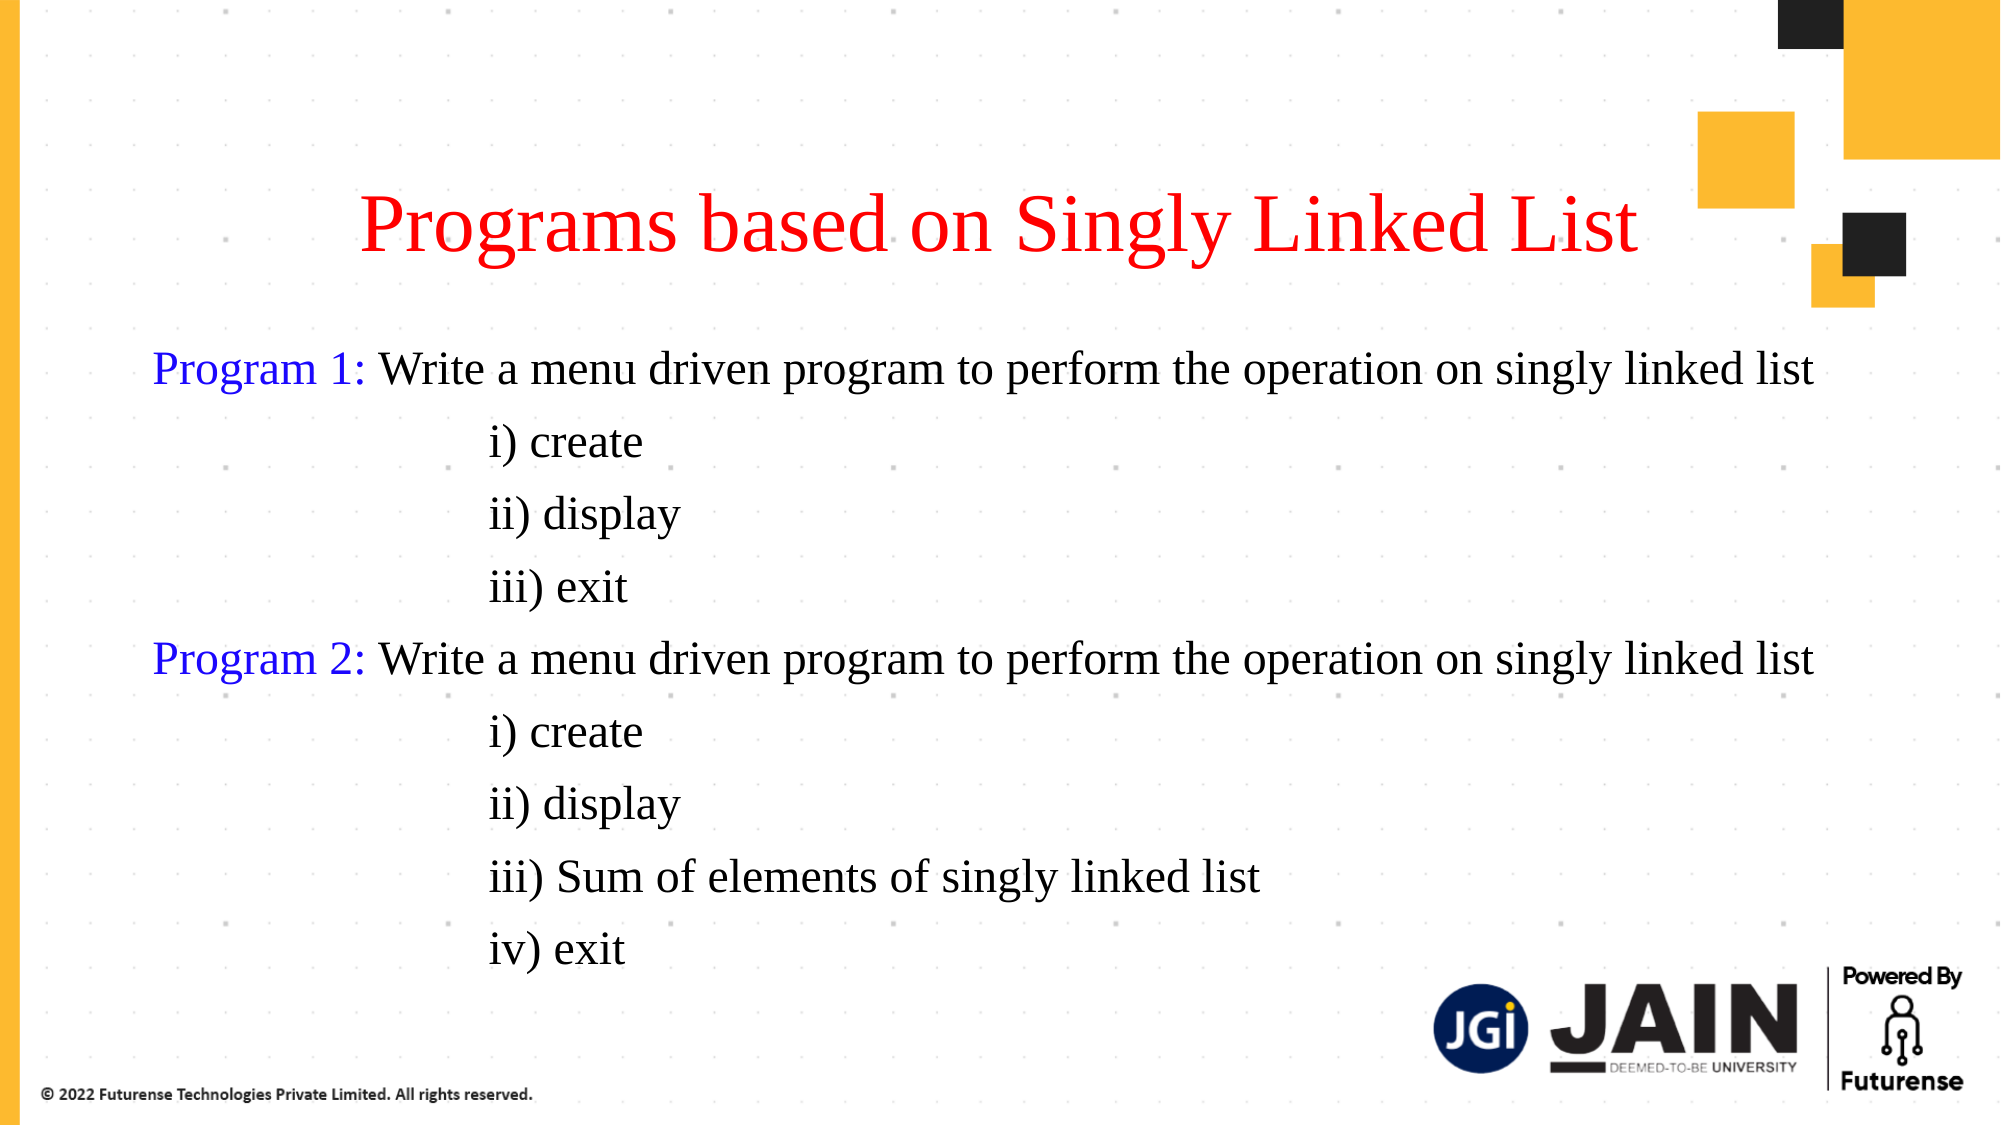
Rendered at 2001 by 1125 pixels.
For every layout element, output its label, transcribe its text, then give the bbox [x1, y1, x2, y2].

title Programs based on Singly Linked List [137, 59, 1863, 278]
list Program 1: Write a menu driven program to perform the operation on singly linked list i) create ii) display iii) exit Program 2: Write a menu driven program to perform the operation on singly linked list i) create ii) display iii) Sum of elements of singly linked list iv) exit [137, 335, 1863, 977]
picture [0, 0, 2001, 1125]
